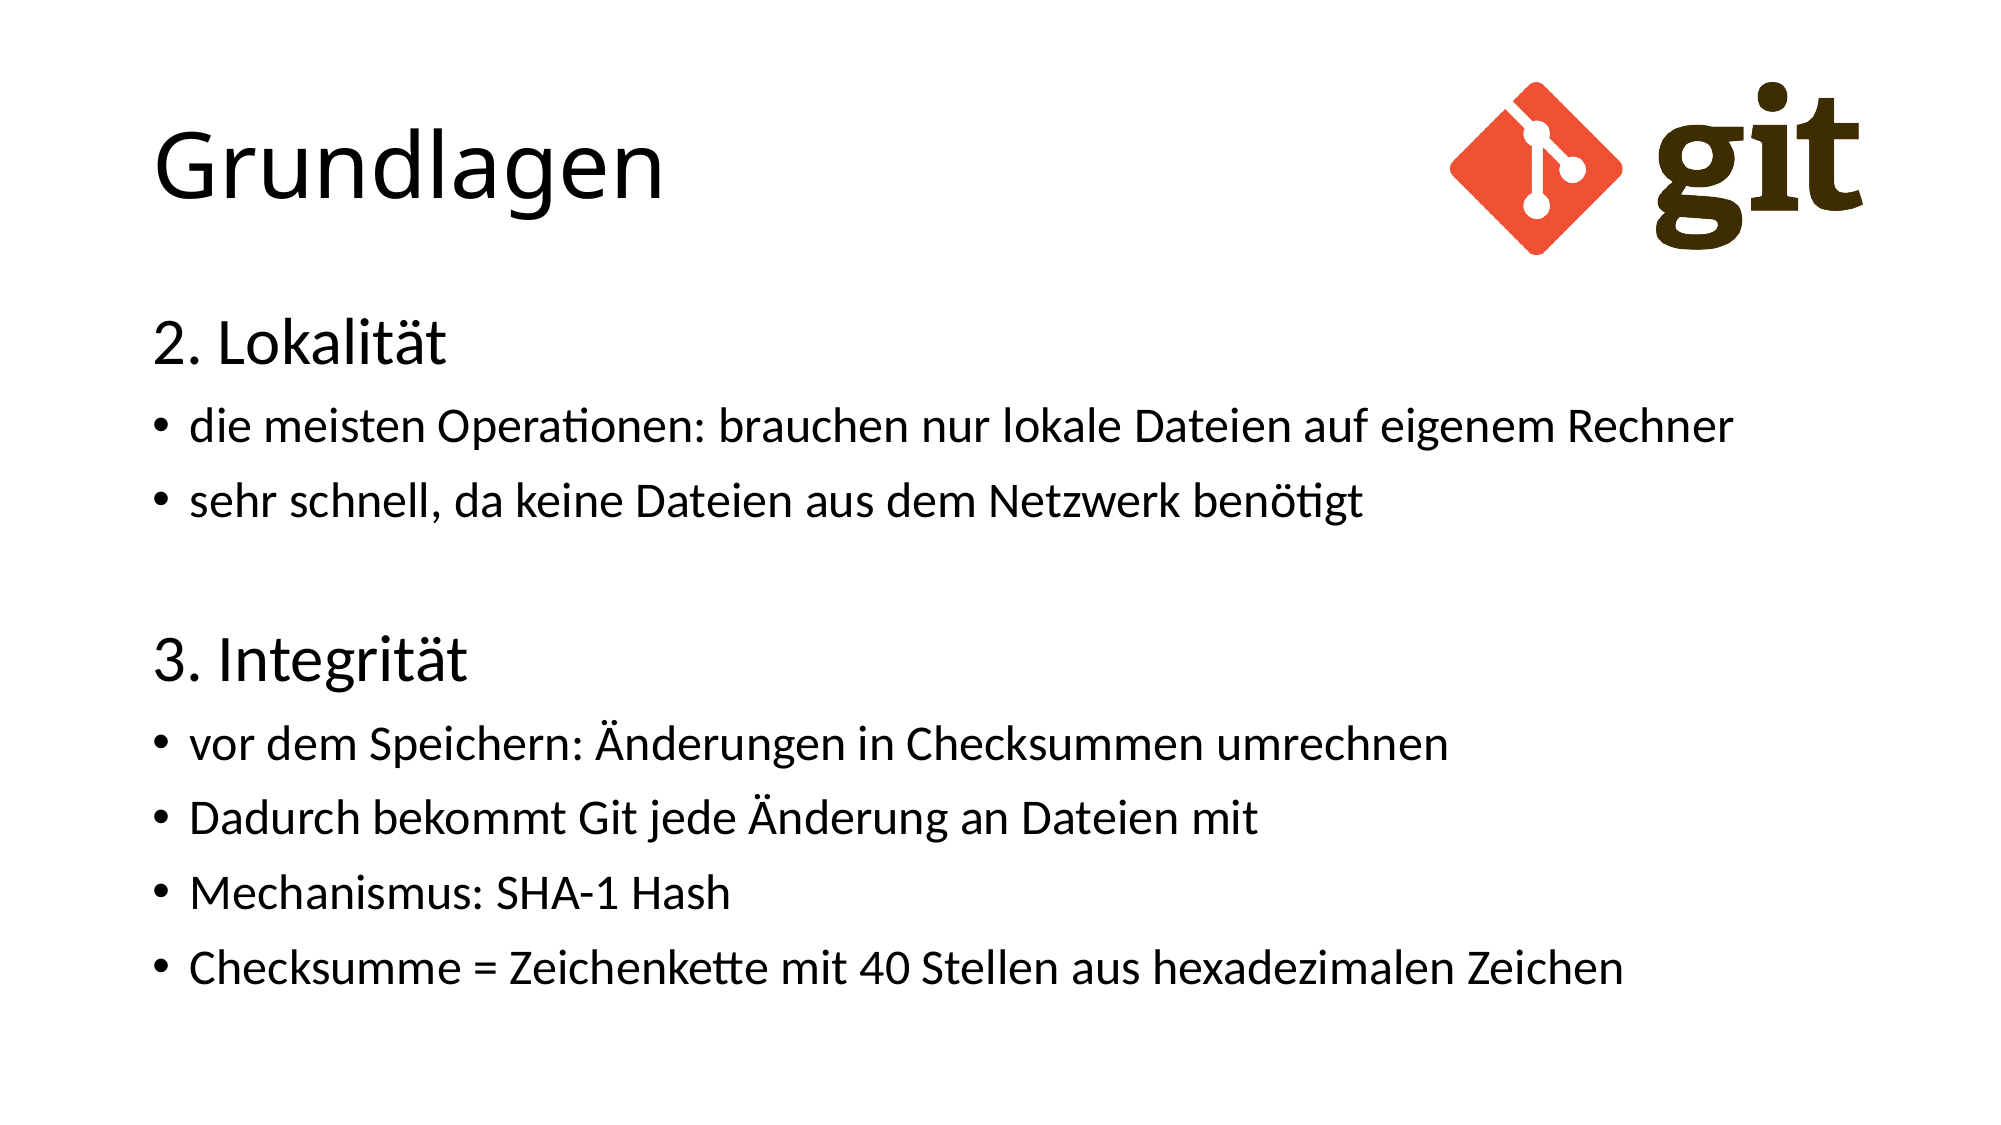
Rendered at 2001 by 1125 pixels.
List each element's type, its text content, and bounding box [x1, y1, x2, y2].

list 2. Lokalität die meisten Operationen: brauchen nur lokale Dateien auf eigenem Rechner sehr schnell, da keine Dateien aus dem Netzwerk benötigt 3. Integrität vor dem Speichern: Änderungen in Checksummen umrechnen Dadurch bekommt Git jede Änderung an Dateien mit Mechanismus: SHA-1 Hash Checksumme = Zeichenkette mit 40 Stellen aus hexadezimalen Zeichen [137, 299, 1863, 1014]
picture [1450, 82, 1863, 255]
title Grundlagen [137, 59, 1863, 278]
